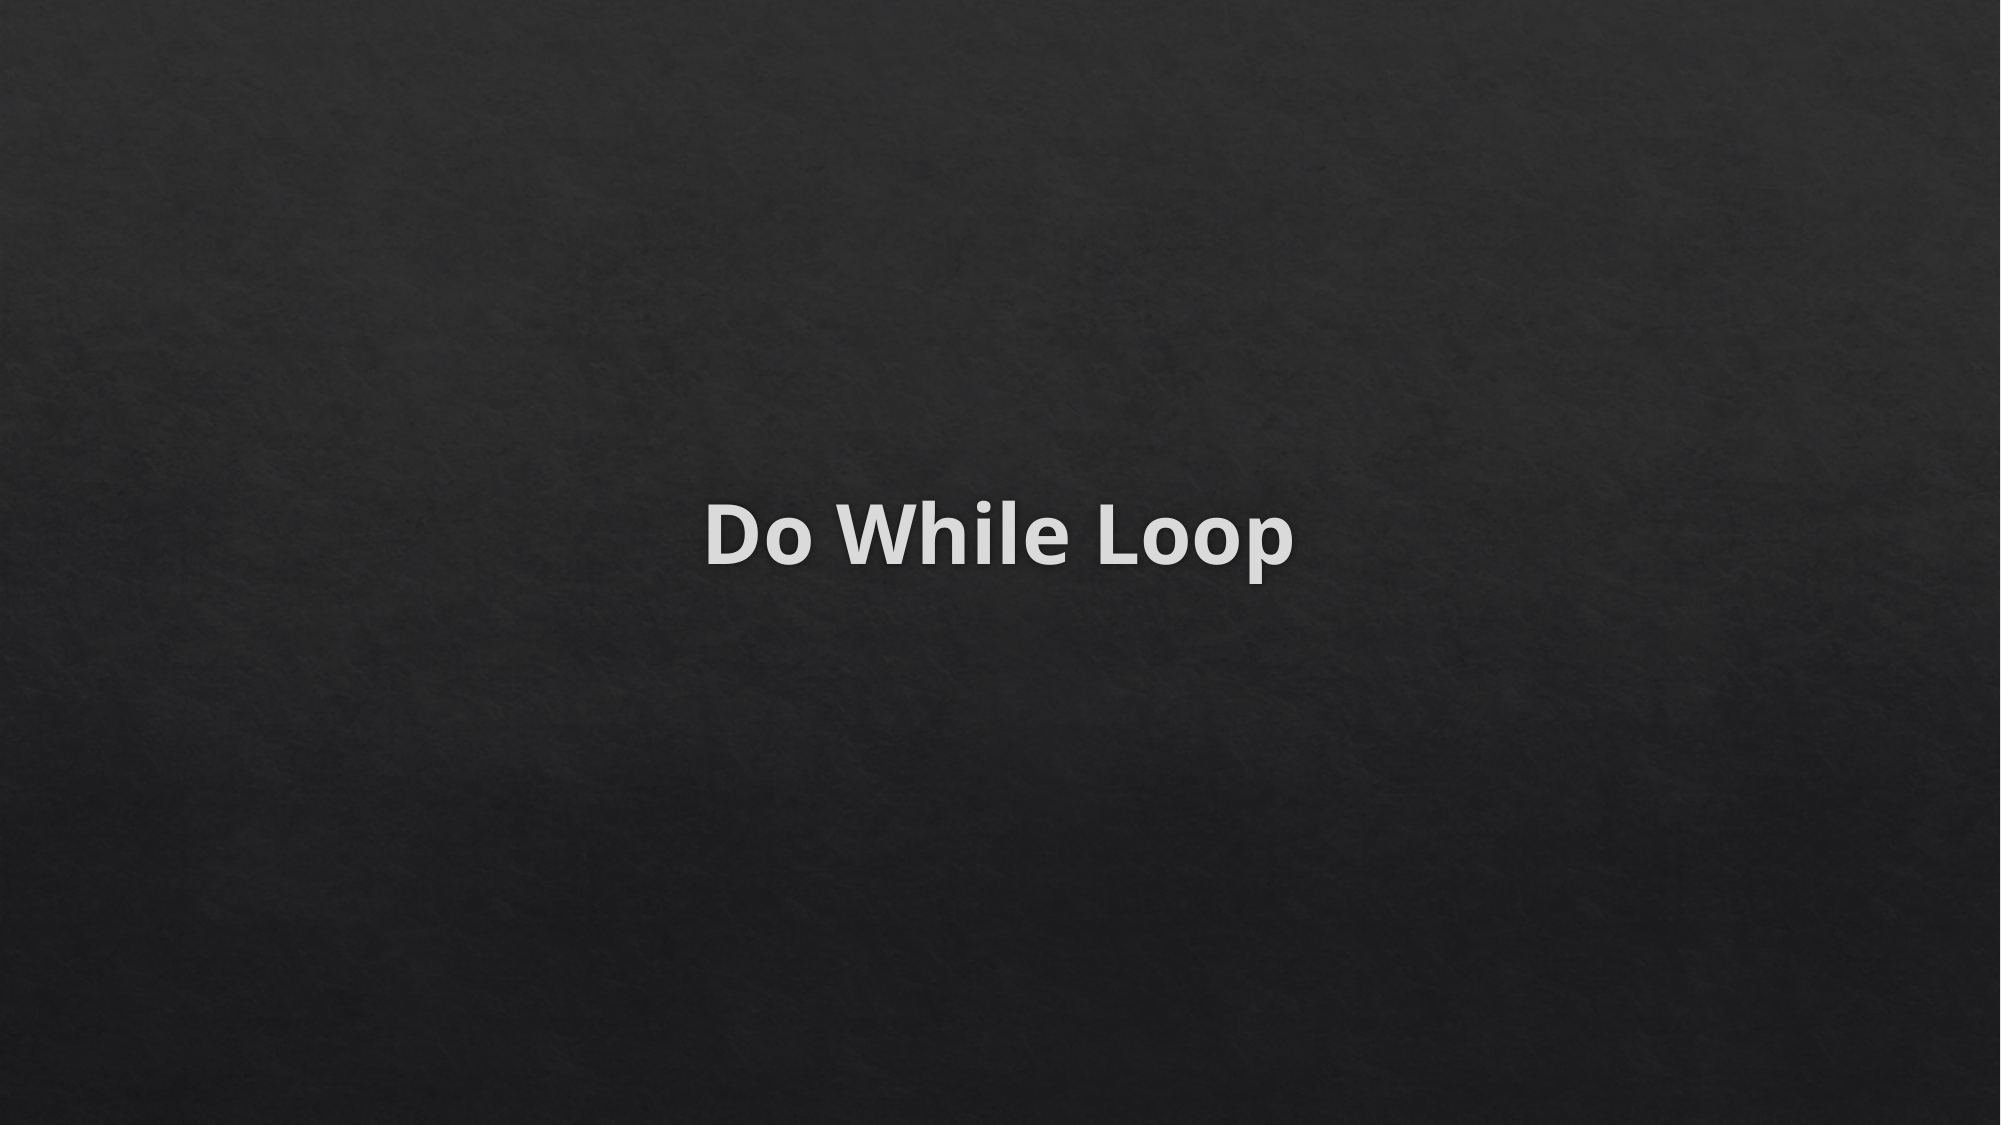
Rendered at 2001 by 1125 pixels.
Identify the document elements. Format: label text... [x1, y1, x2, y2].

title Do While Loop [212, 288, 1786, 589]
